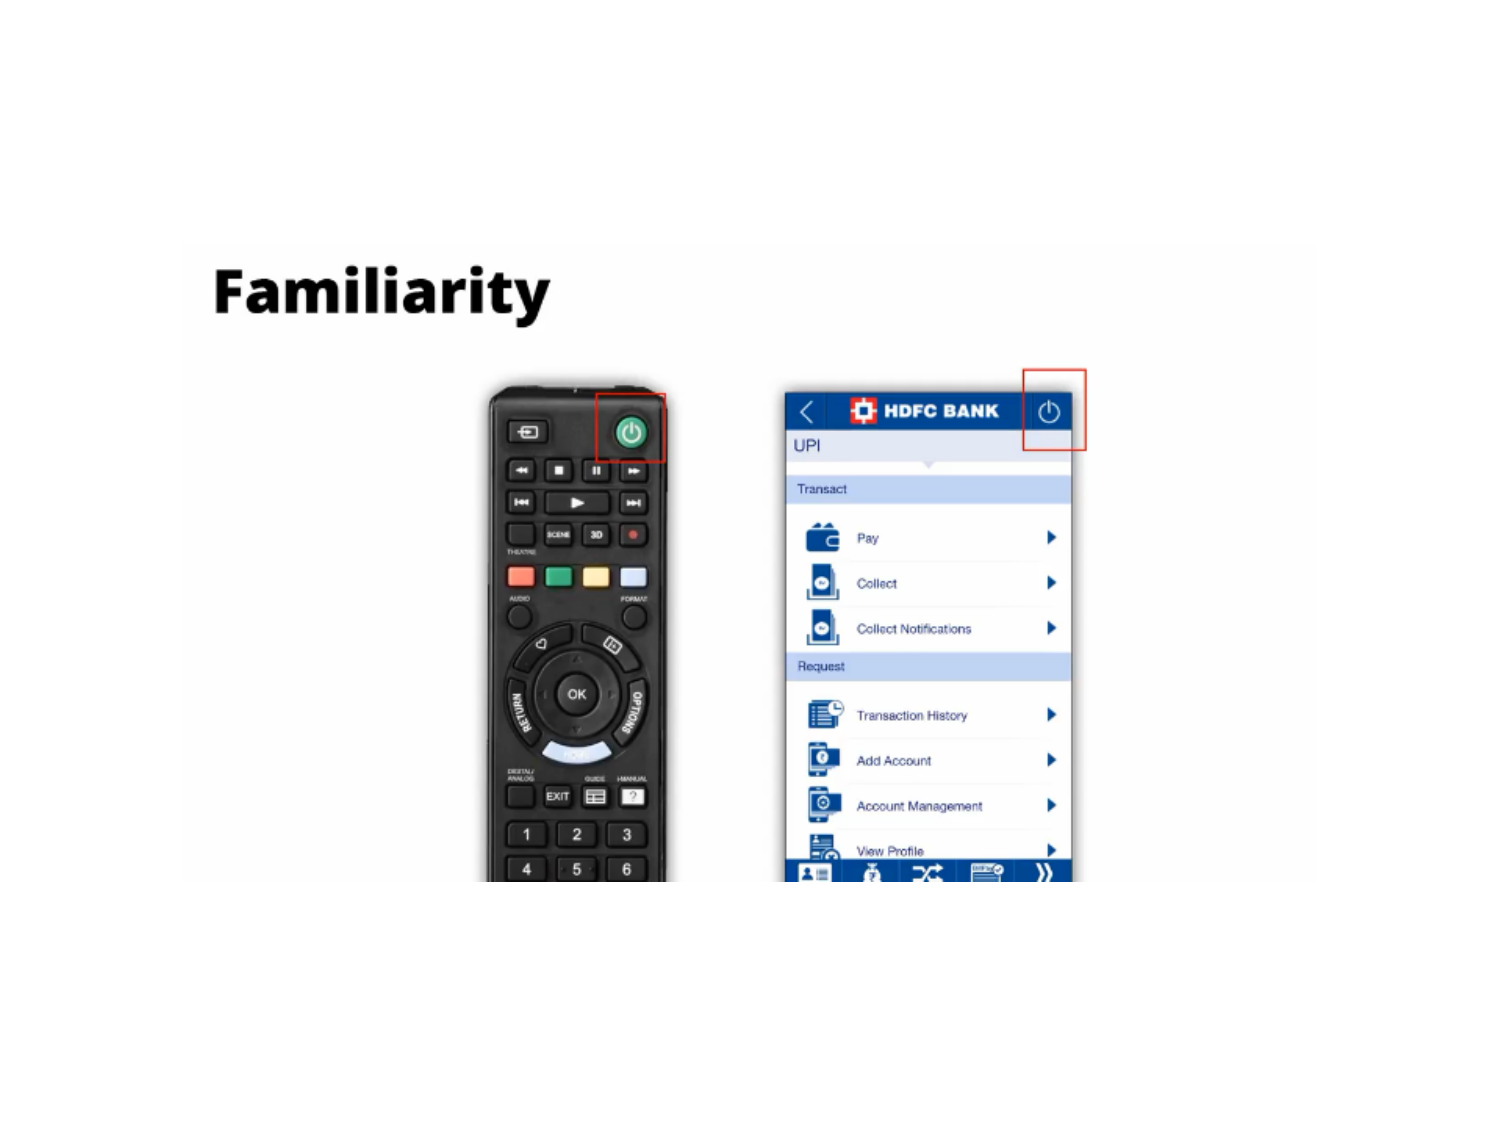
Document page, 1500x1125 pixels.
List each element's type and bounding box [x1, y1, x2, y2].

picture [183, 243, 1317, 882]
